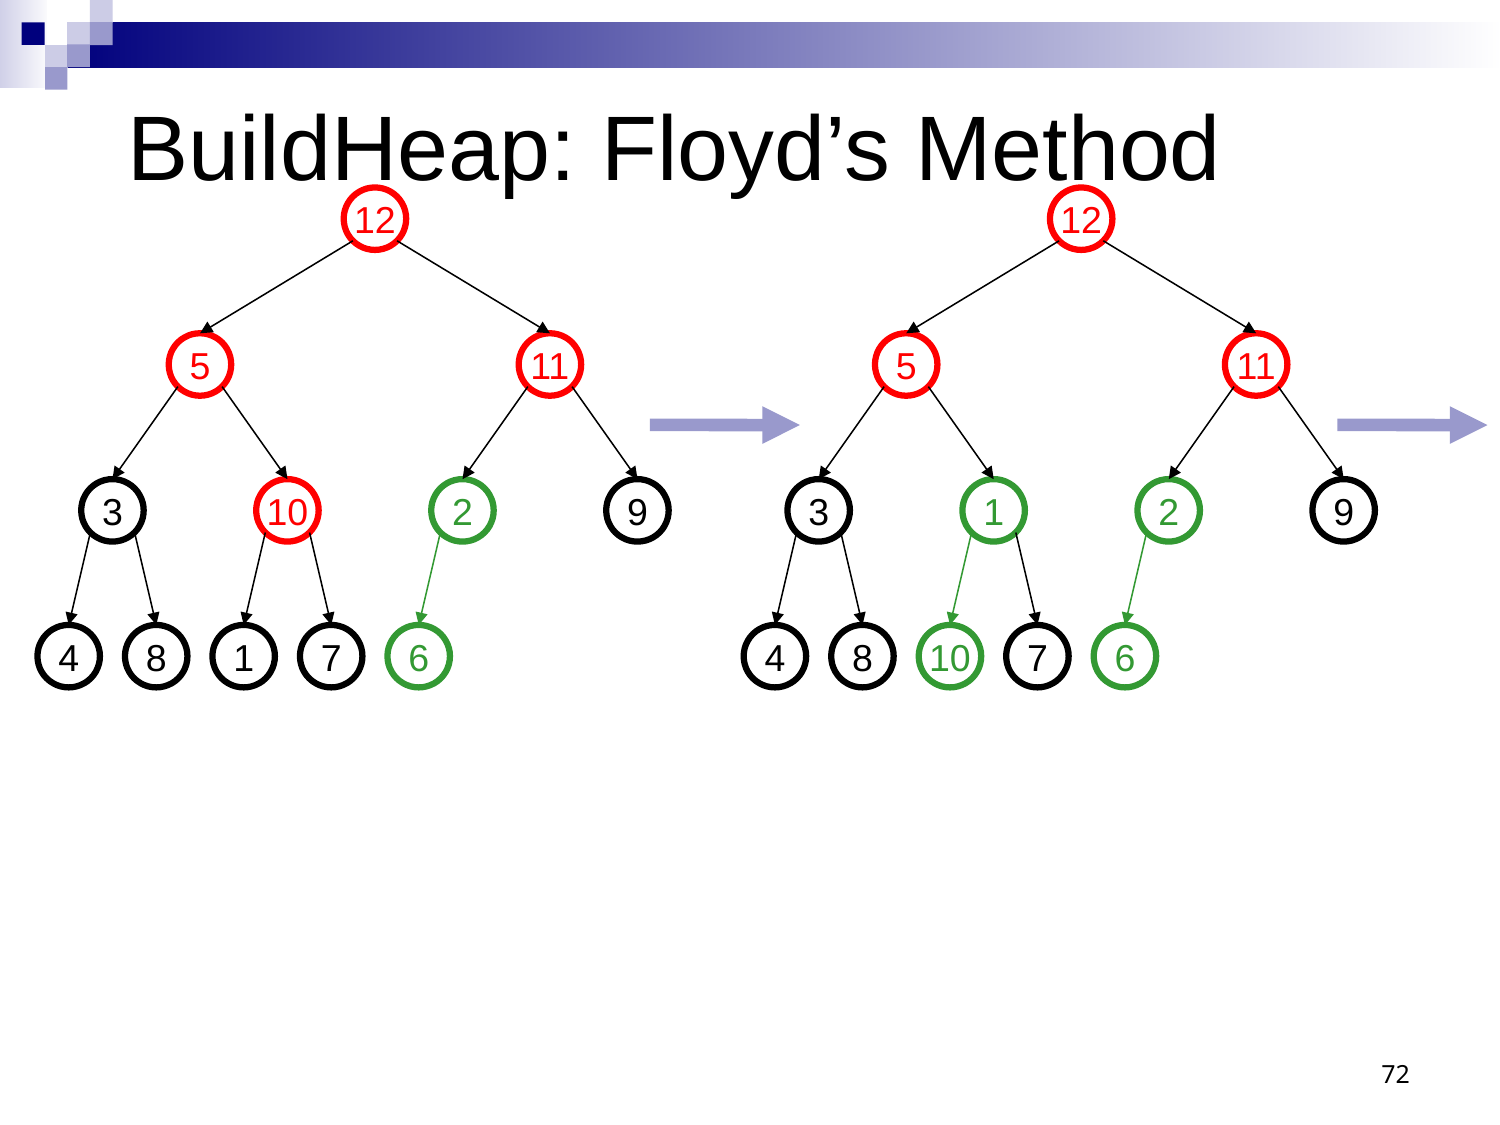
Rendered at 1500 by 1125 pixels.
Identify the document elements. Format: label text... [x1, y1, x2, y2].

text_box 4 [743, 625, 807, 688]
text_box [221, 389, 288, 477]
text_box 11 [1224, 333, 1288, 396]
text_box 11 [518, 333, 582, 396]
text_box 1 [962, 479, 1025, 542]
slide_number 72 [1074, 1024, 1426, 1101]
text_box [1348, 418, 1488, 432]
text_box 8 [831, 625, 894, 688]
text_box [774, 535, 797, 623]
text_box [112, 389, 179, 477]
text_box 8 [124, 625, 188, 688]
text_box 1 [212, 625, 275, 688]
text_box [309, 535, 332, 623]
text_box 2 [431, 479, 494, 542]
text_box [1278, 389, 1344, 477]
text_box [818, 389, 885, 477]
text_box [905, 243, 1060, 331]
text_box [928, 389, 994, 477]
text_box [396, 243, 551, 331]
text_box 12 [1049, 187, 1113, 250]
text_box [649, 418, 800, 432]
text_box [243, 535, 266, 623]
text_box 5 [874, 333, 938, 396]
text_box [199, 243, 354, 331]
text_box 3 [81, 479, 144, 542]
text_box 9 [1312, 479, 1375, 542]
text_box 10 [918, 625, 982, 688]
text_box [134, 535, 157, 623]
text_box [1168, 389, 1235, 477]
text_box 7 [299, 625, 363, 688]
text_box 5 [168, 333, 232, 396]
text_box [949, 535, 972, 623]
text_box 9 [606, 479, 669, 542]
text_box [68, 535, 91, 623]
text_box 12 [343, 187, 407, 250]
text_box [1124, 535, 1147, 623]
text_box 6 [387, 625, 450, 688]
title BuildHeap: Floyd’s Method [112, 50, 1388, 238]
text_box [1015, 535, 1038, 623]
text_box 3 [787, 479, 850, 542]
text_box 6 [1093, 625, 1157, 688]
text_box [418, 535, 441, 623]
text_box 7 [1006, 625, 1069, 688]
text_box 10 [256, 479, 319, 542]
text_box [571, 389, 638, 477]
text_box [462, 389, 529, 477]
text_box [840, 535, 863, 623]
text_box 2 [1137, 479, 1200, 542]
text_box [1103, 243, 1257, 331]
text_box 4 [37, 625, 100, 688]
